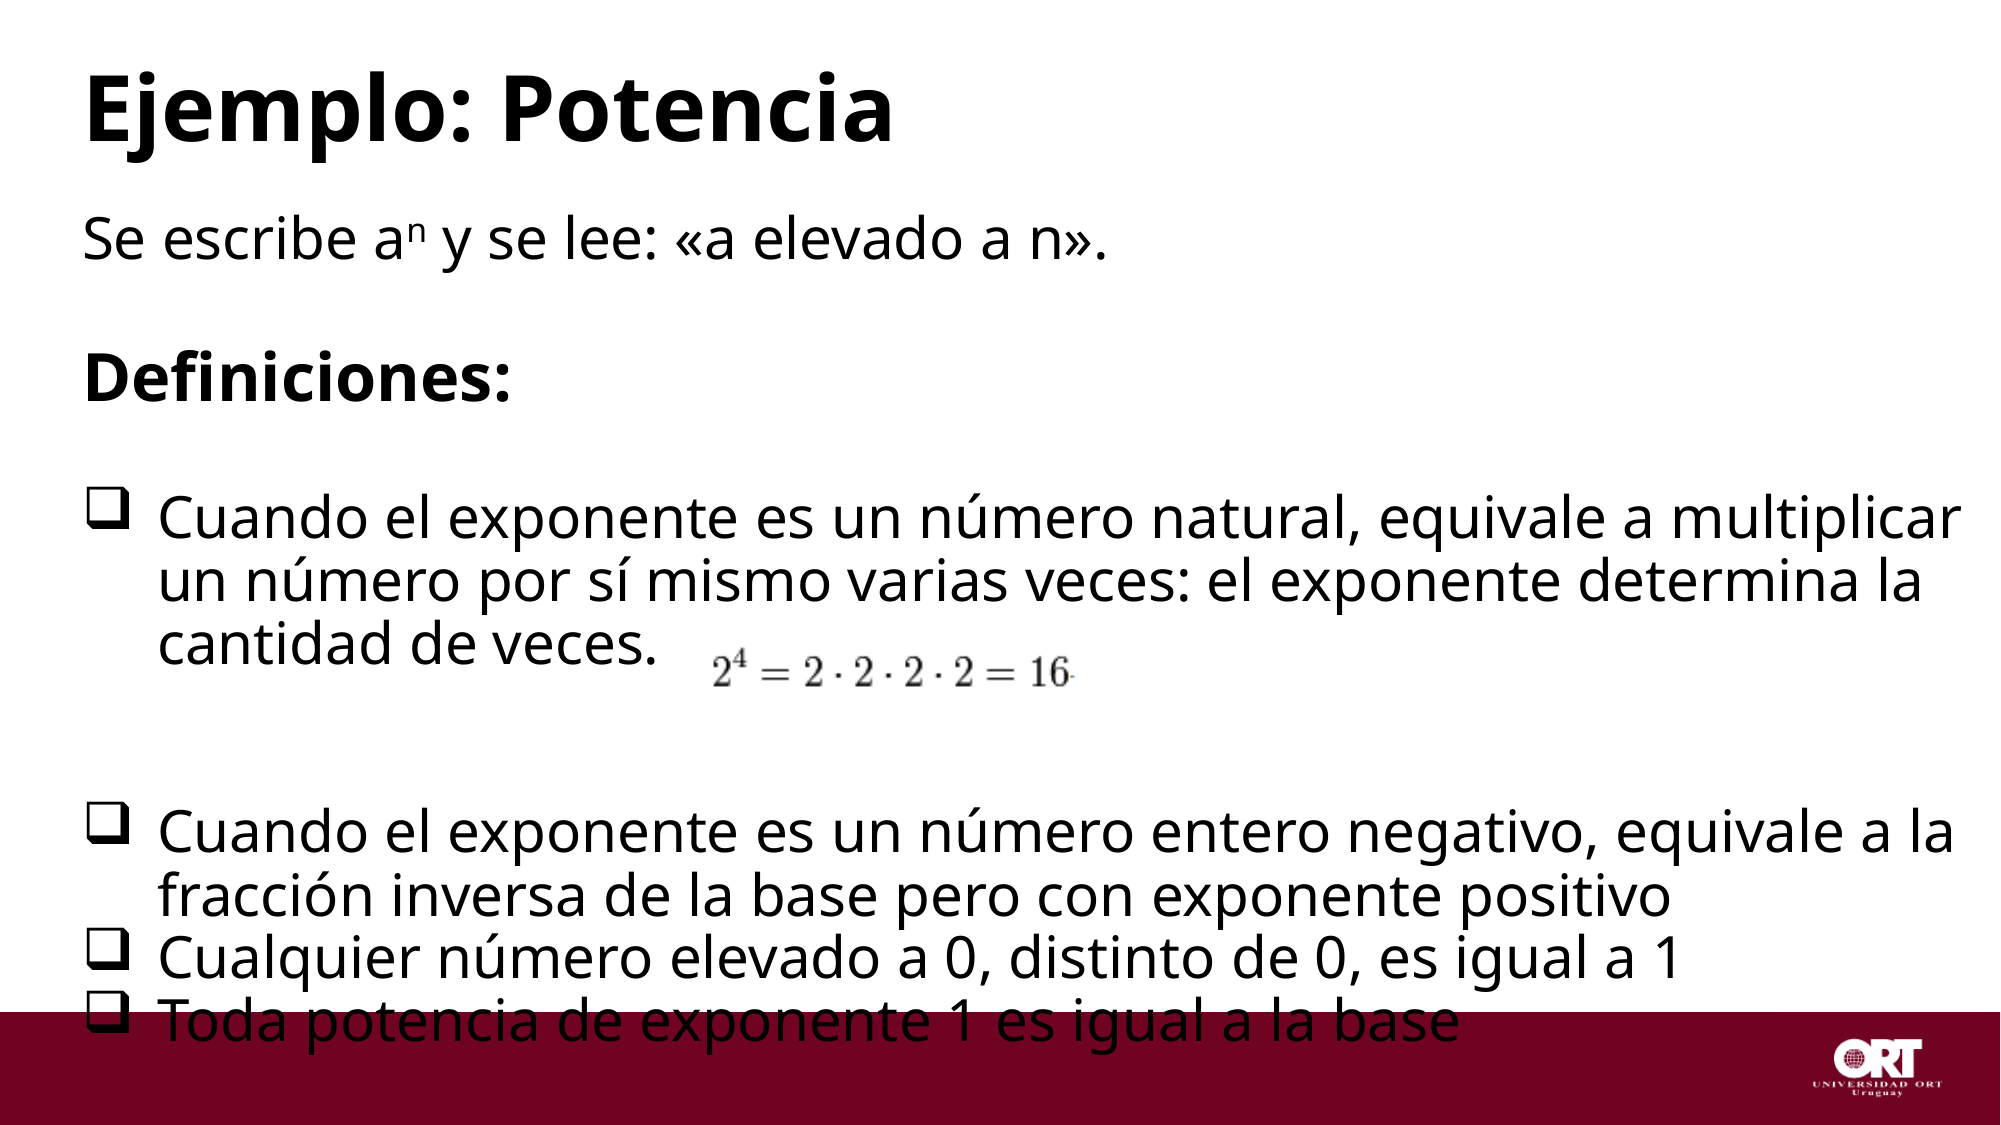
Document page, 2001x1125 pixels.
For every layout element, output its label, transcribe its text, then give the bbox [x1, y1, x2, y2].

text_box Ejemplo: Potencia [67, 55, 1865, 121]
picture [1781, 1014, 1978, 1125]
text_box Se escribe an y se lee: «a elevado a n». Definiciones: Cuando el exponente es un número natural, equivale a multiplicar un número por sí mismo varias veces: el exponente determina la cantidad de veces. Cuando el exponente es un número entero negativo, equivale a la fracción inversa de la base pero con exponente positivo Cualquier número elevado a 0, distinto de 0, es igual a 1 Toda potencia de exponente 1 es igual a la base [67, 121, 1984, 562]
picture [708, 642, 1100, 706]
